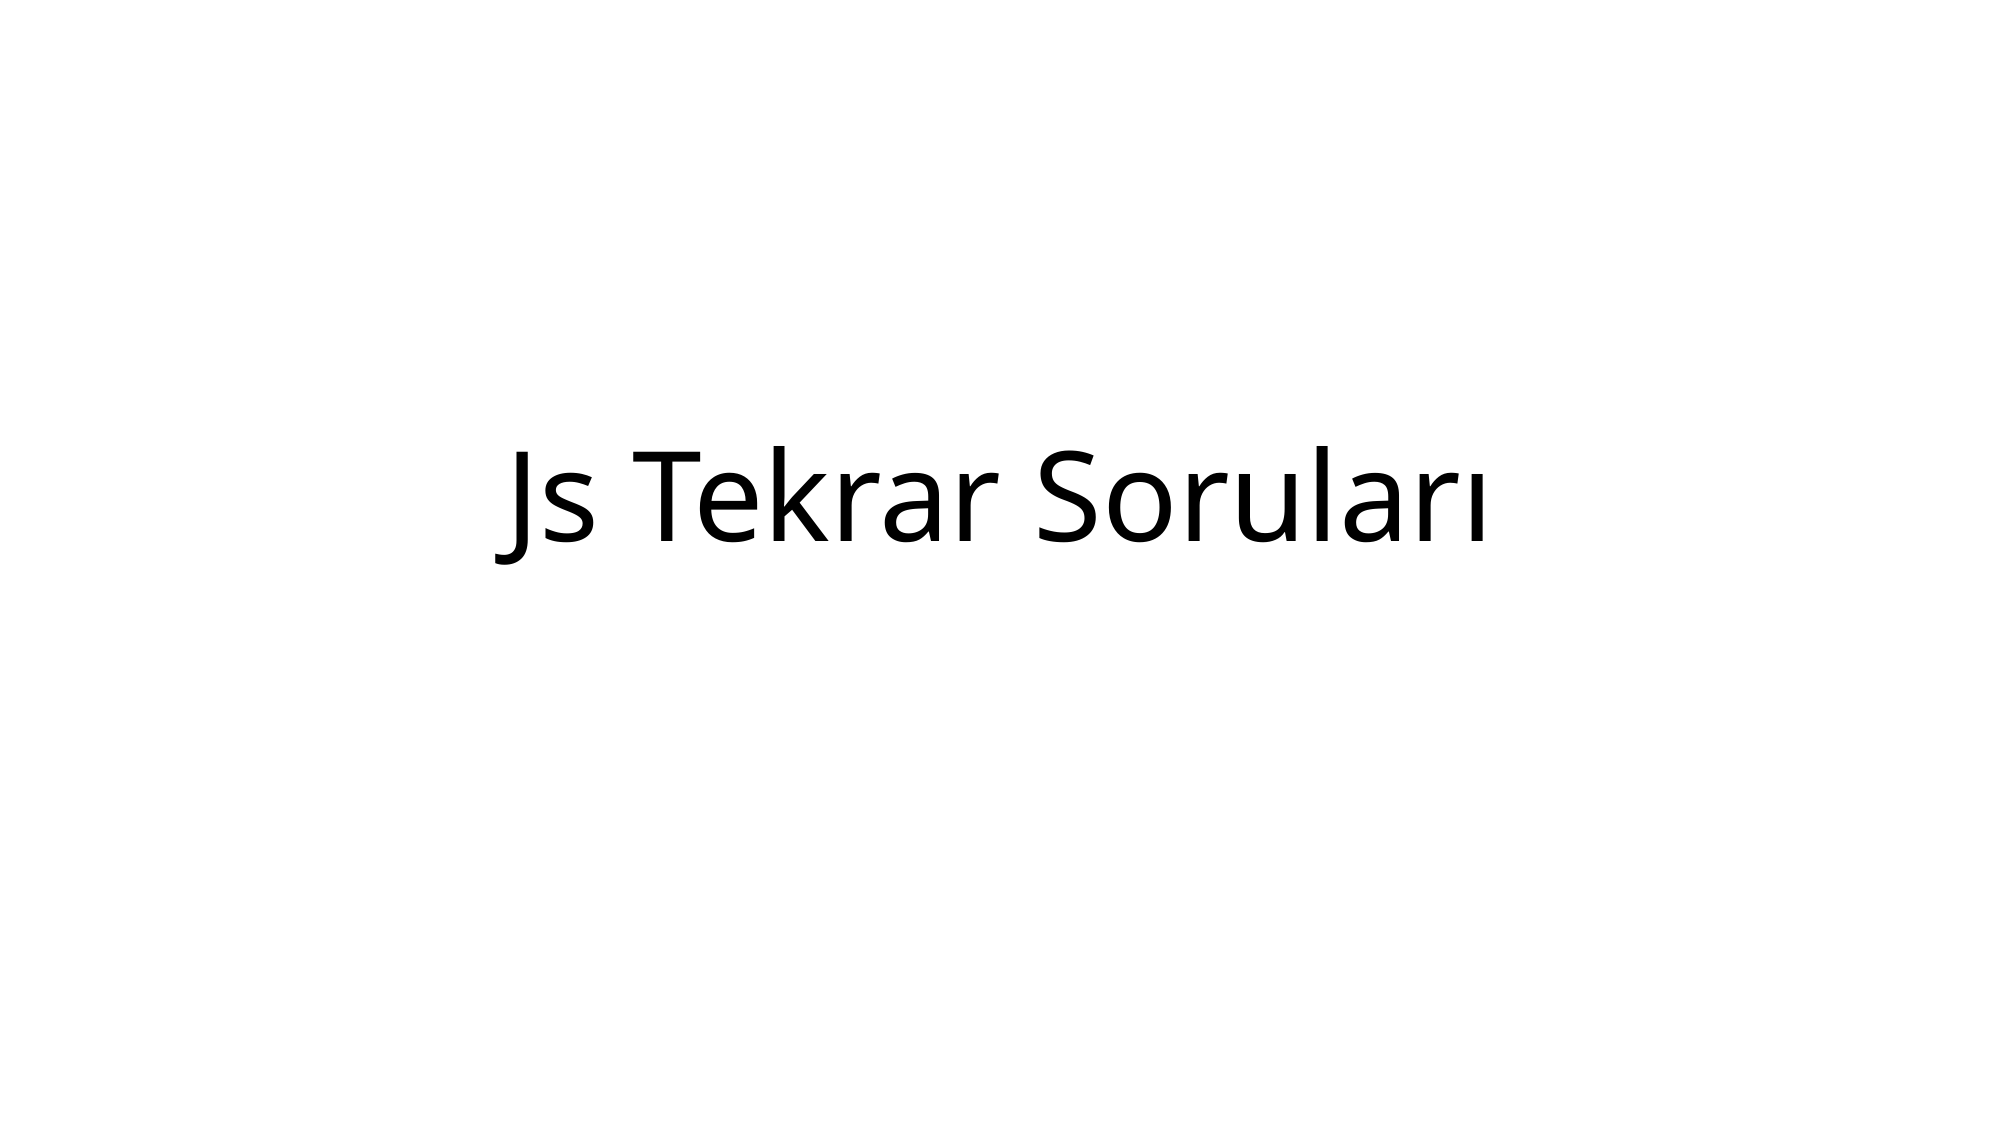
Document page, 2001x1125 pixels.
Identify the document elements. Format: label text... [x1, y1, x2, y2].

title Js Tekrar Soruları [249, 184, 1750, 576]
